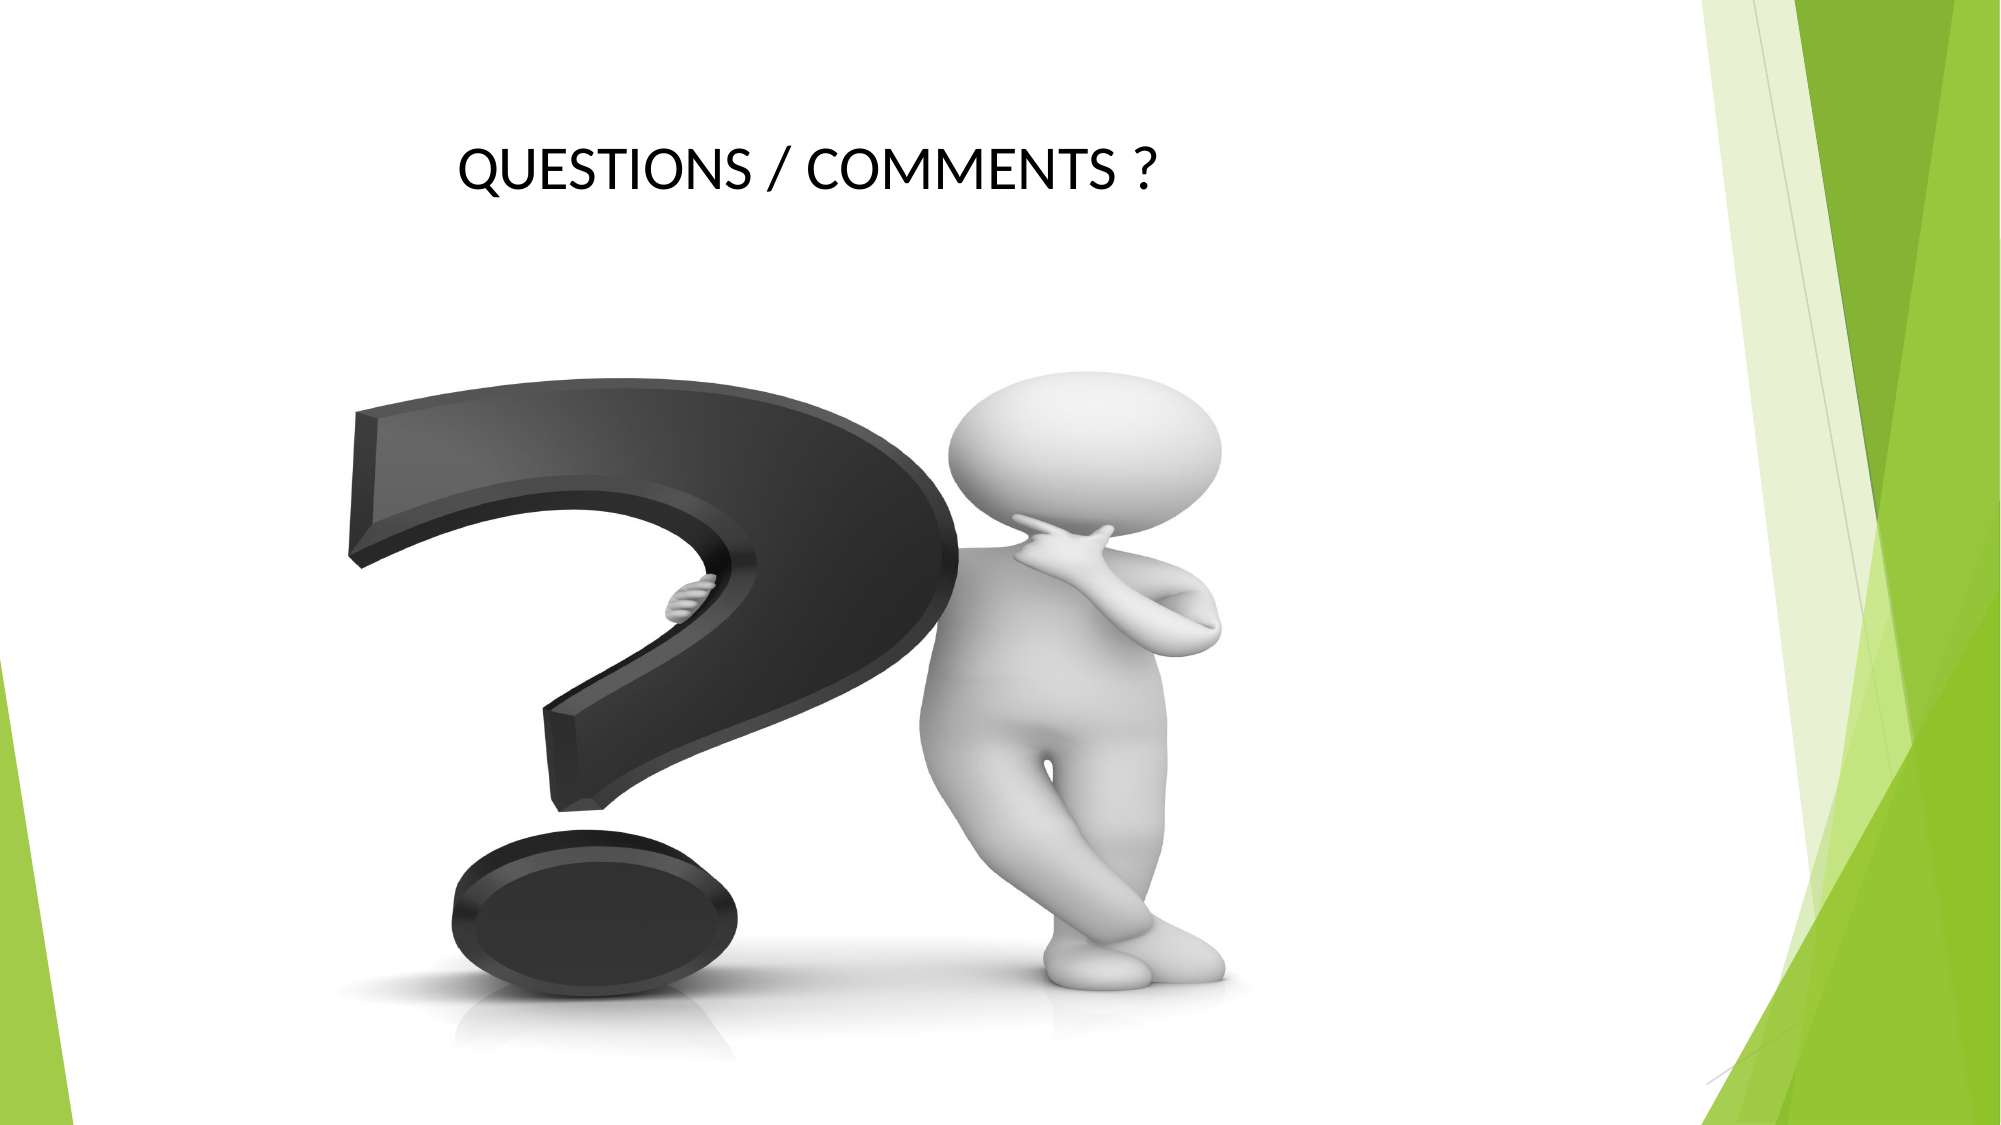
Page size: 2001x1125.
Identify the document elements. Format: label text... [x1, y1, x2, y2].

picture [115, 309, 1517, 1062]
title QUESTIONS / COMMENTS ? [111, 44, 1522, 271]
